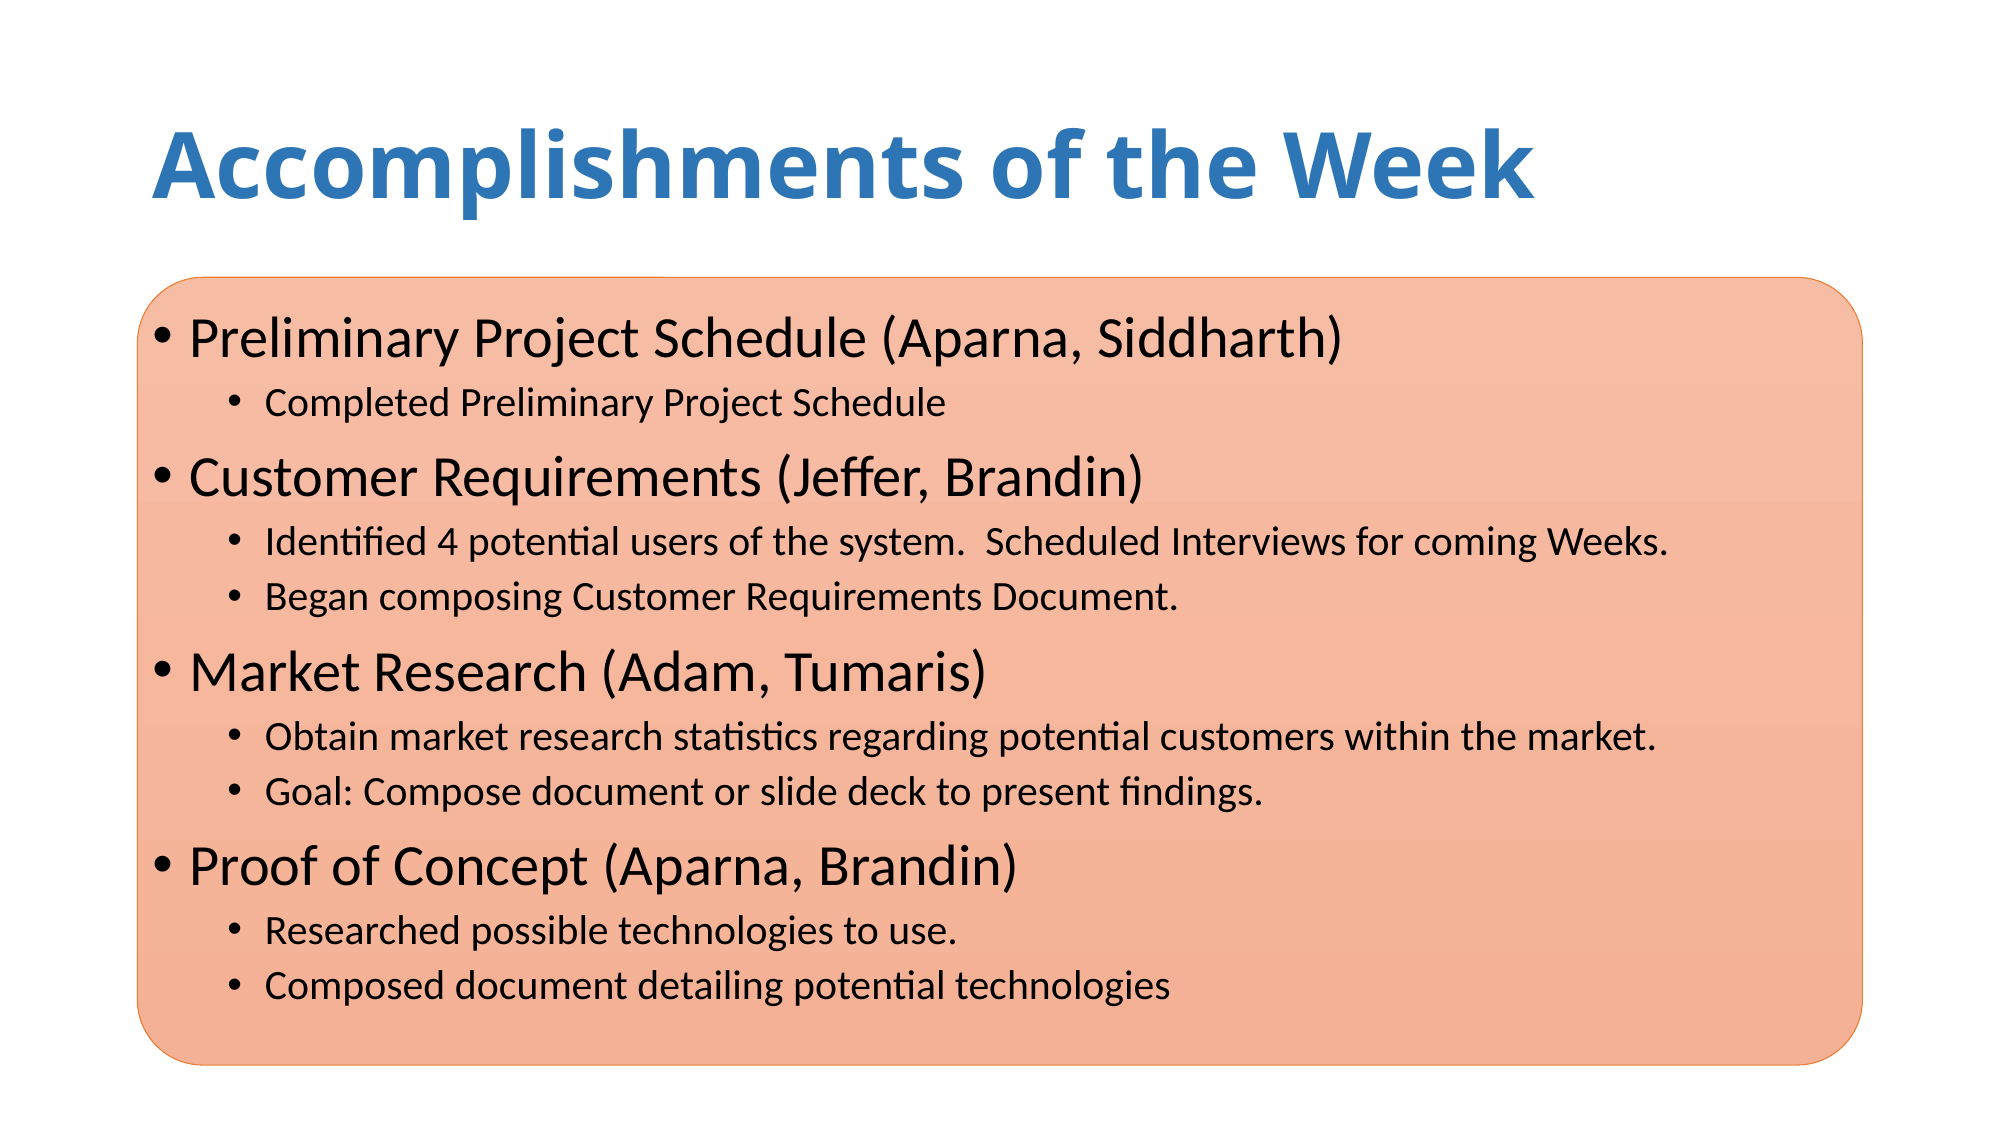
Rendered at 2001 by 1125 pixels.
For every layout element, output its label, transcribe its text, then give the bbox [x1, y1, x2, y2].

text_box [153, 276, 1847, 299]
list Preliminary Project Schedule (Aparna, Siddharth) Completed Preliminary Project Schedule Customer Requirements (Jeffer, Brandin) Identified 4 potential users of the system. Scheduled Interviews for coming Weeks. Began composing Customer Requirements Document. Market Research (Adam, Tumaris) Obtain market research statistics regarding potential customers within the market. Goal: Compose document or slide deck to present findings. Proof of Concept (Aparna, Brandin) Researched possible technologies to use. Composed document detailing potential technologies [137, 299, 1863, 1066]
title Accomplishments of the Week [137, 59, 1863, 278]
